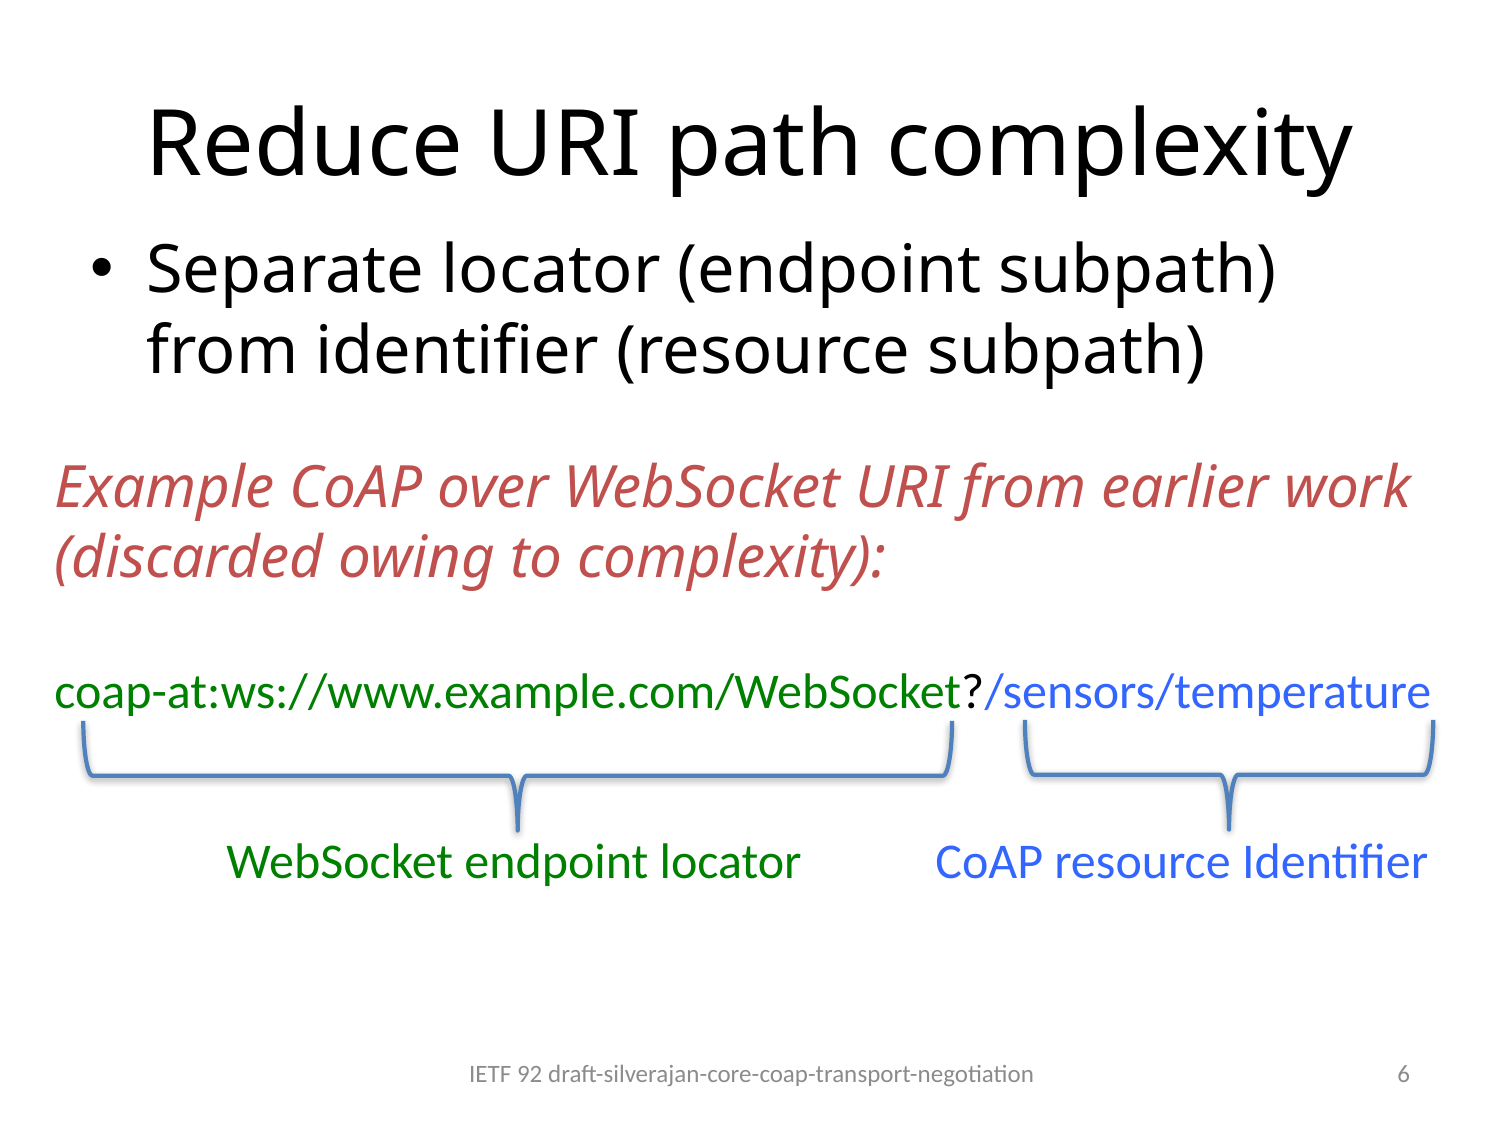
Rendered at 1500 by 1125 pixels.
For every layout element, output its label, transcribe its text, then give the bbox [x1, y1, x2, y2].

text_box CoAP resource Identifier [920, 821, 1444, 896]
title Reduce URI path complexity [75, 45, 1425, 218]
text_box Example CoAP over WebSocket URI from earlier work (discarded owing to complexity): coap-at:ws://www.example.com/WebSocket?/sensors/temperature [39, 441, 1494, 787]
slide_number 6 [1153, 1042, 1425, 1103]
footer IETF 92 draft-silverajan-core-coap-transport-negotiation [351, 1042, 1153, 1103]
text_box [81, 720, 955, 833]
text_box [1022, 719, 1436, 832]
list Separate locator (endpoint subpath) from identifier (resource subpath) [75, 218, 1425, 436]
text_box WebSocket endpoint locator [211, 821, 817, 896]
